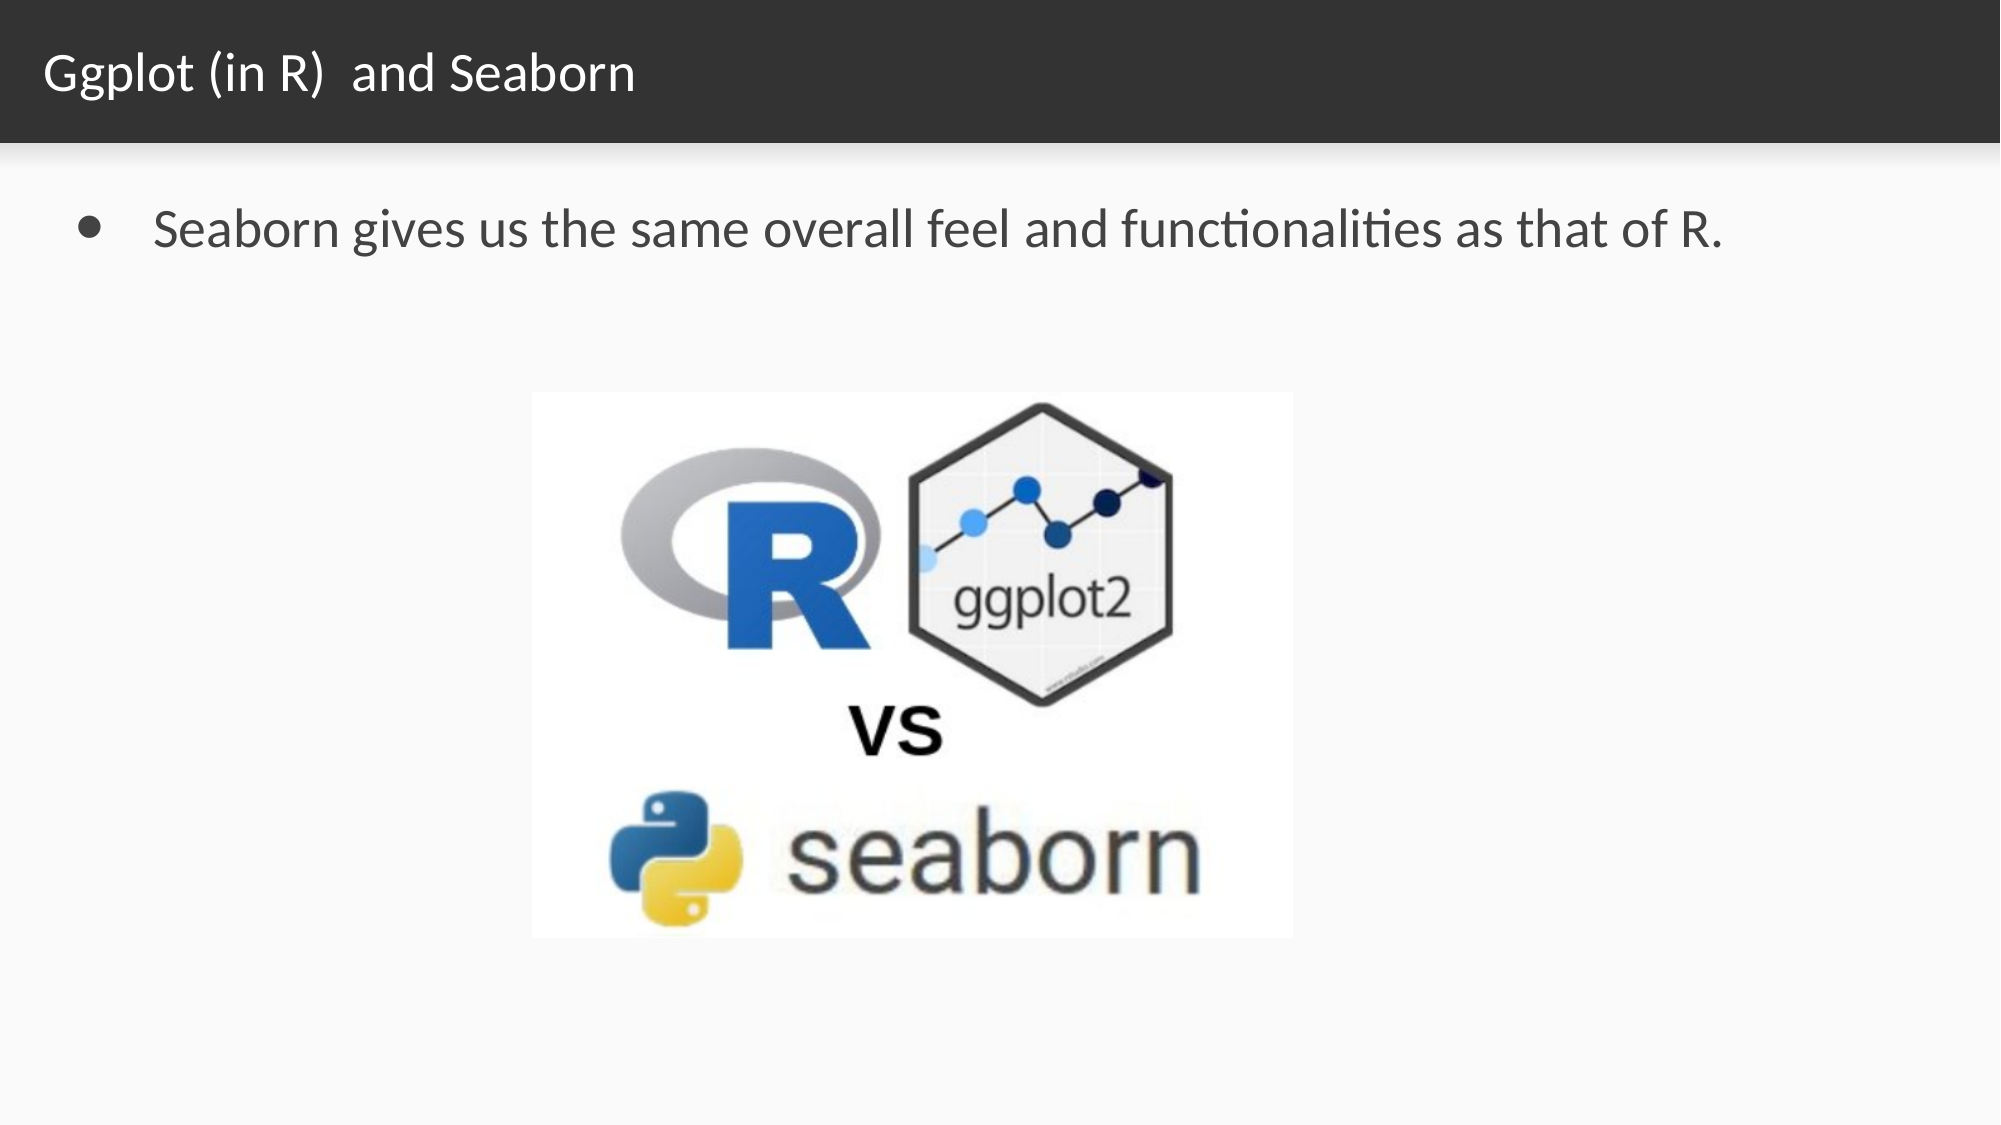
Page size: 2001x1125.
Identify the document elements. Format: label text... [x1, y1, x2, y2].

title Ggplot (in R) and Seaborn [21, 3, 1953, 136]
text_box Seaborn gives us the same overall feel and functionalities as that of R. [33, 162, 1941, 1042]
picture [532, 392, 1293, 939]
